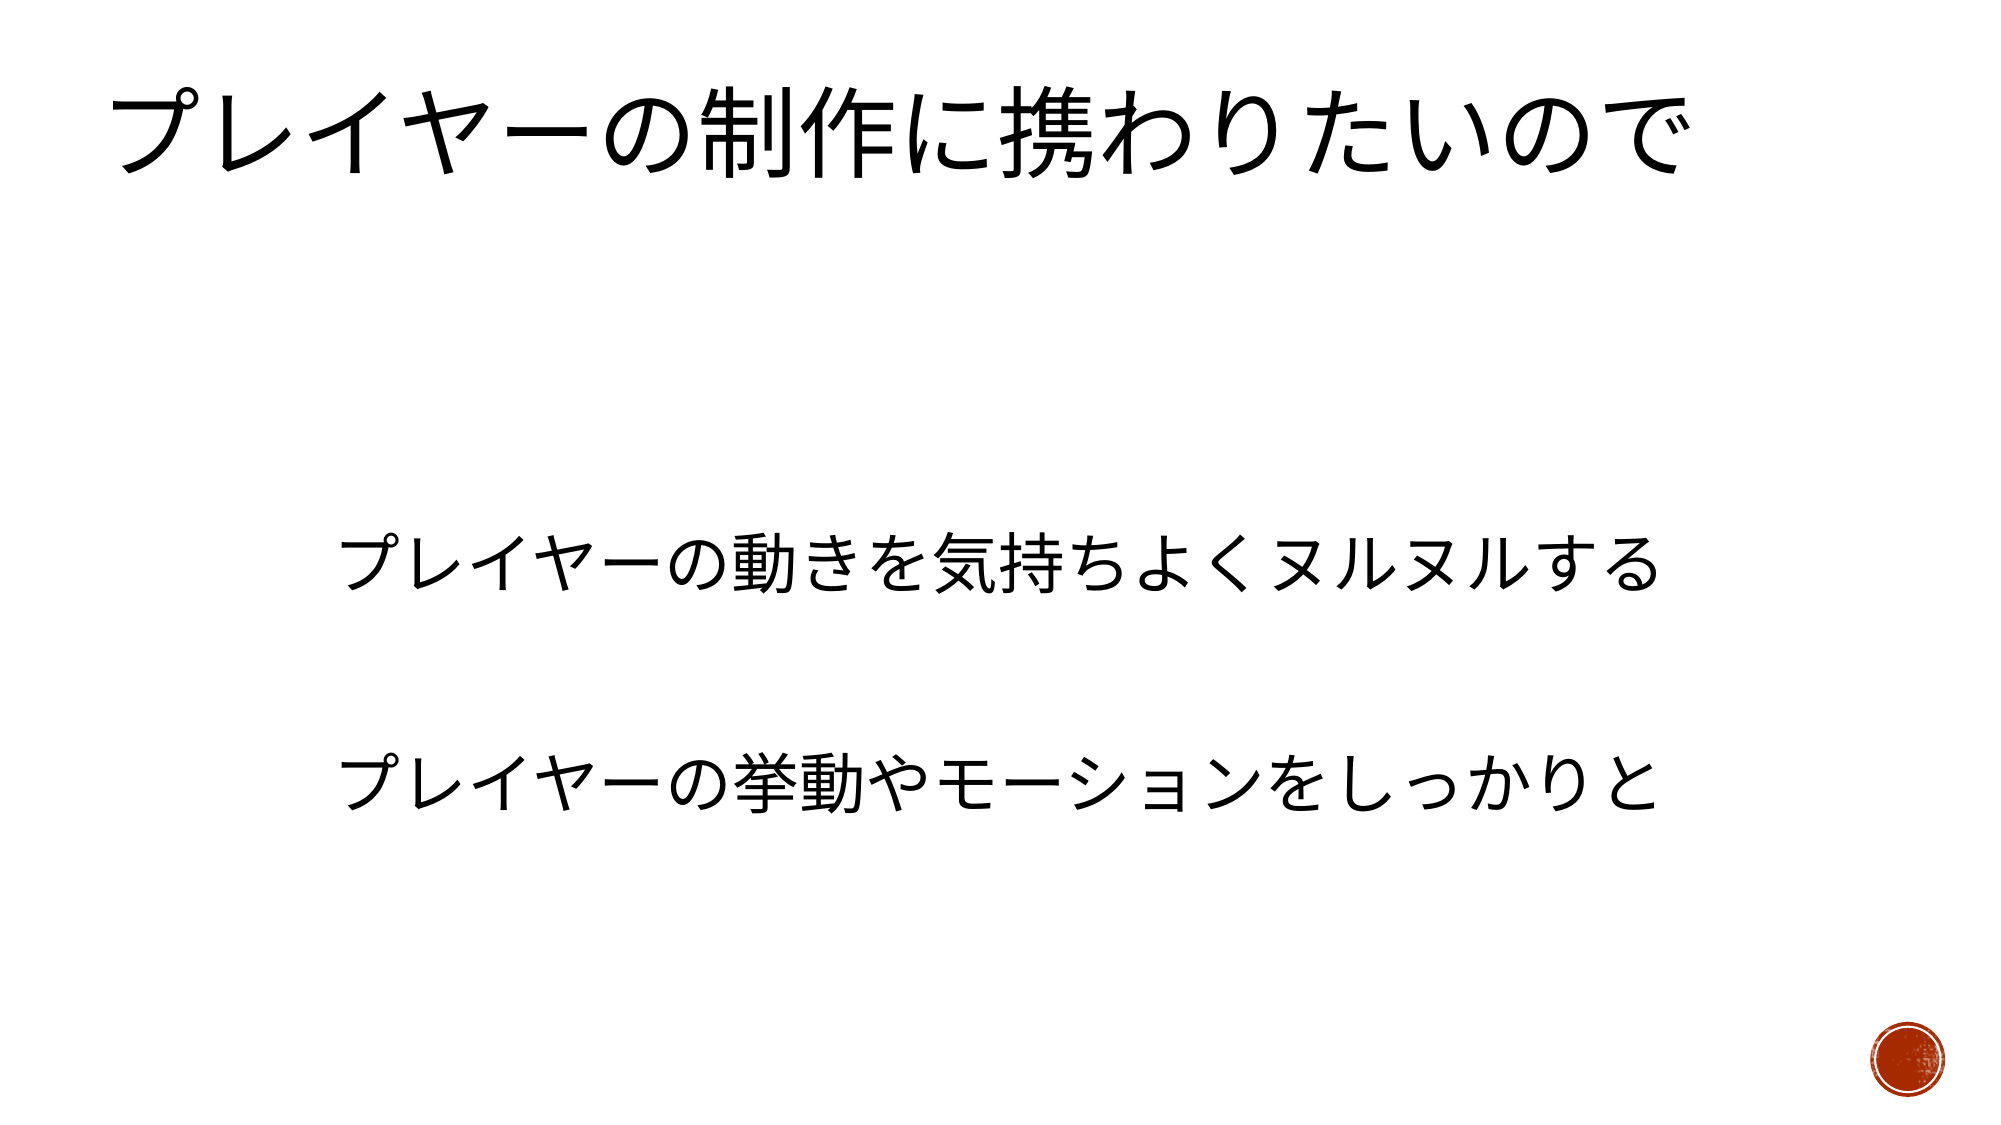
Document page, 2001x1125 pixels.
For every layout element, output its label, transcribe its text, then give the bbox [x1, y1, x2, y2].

text_box プレイヤーの挙動やモーションをしっかりと [319, 734, 1681, 829]
text_box プレイヤーの制作に携わりたいので [85, 62, 1713, 198]
text_box プレイヤーの動きを気持ちよくヌルヌルする [318, 514, 1682, 610]
